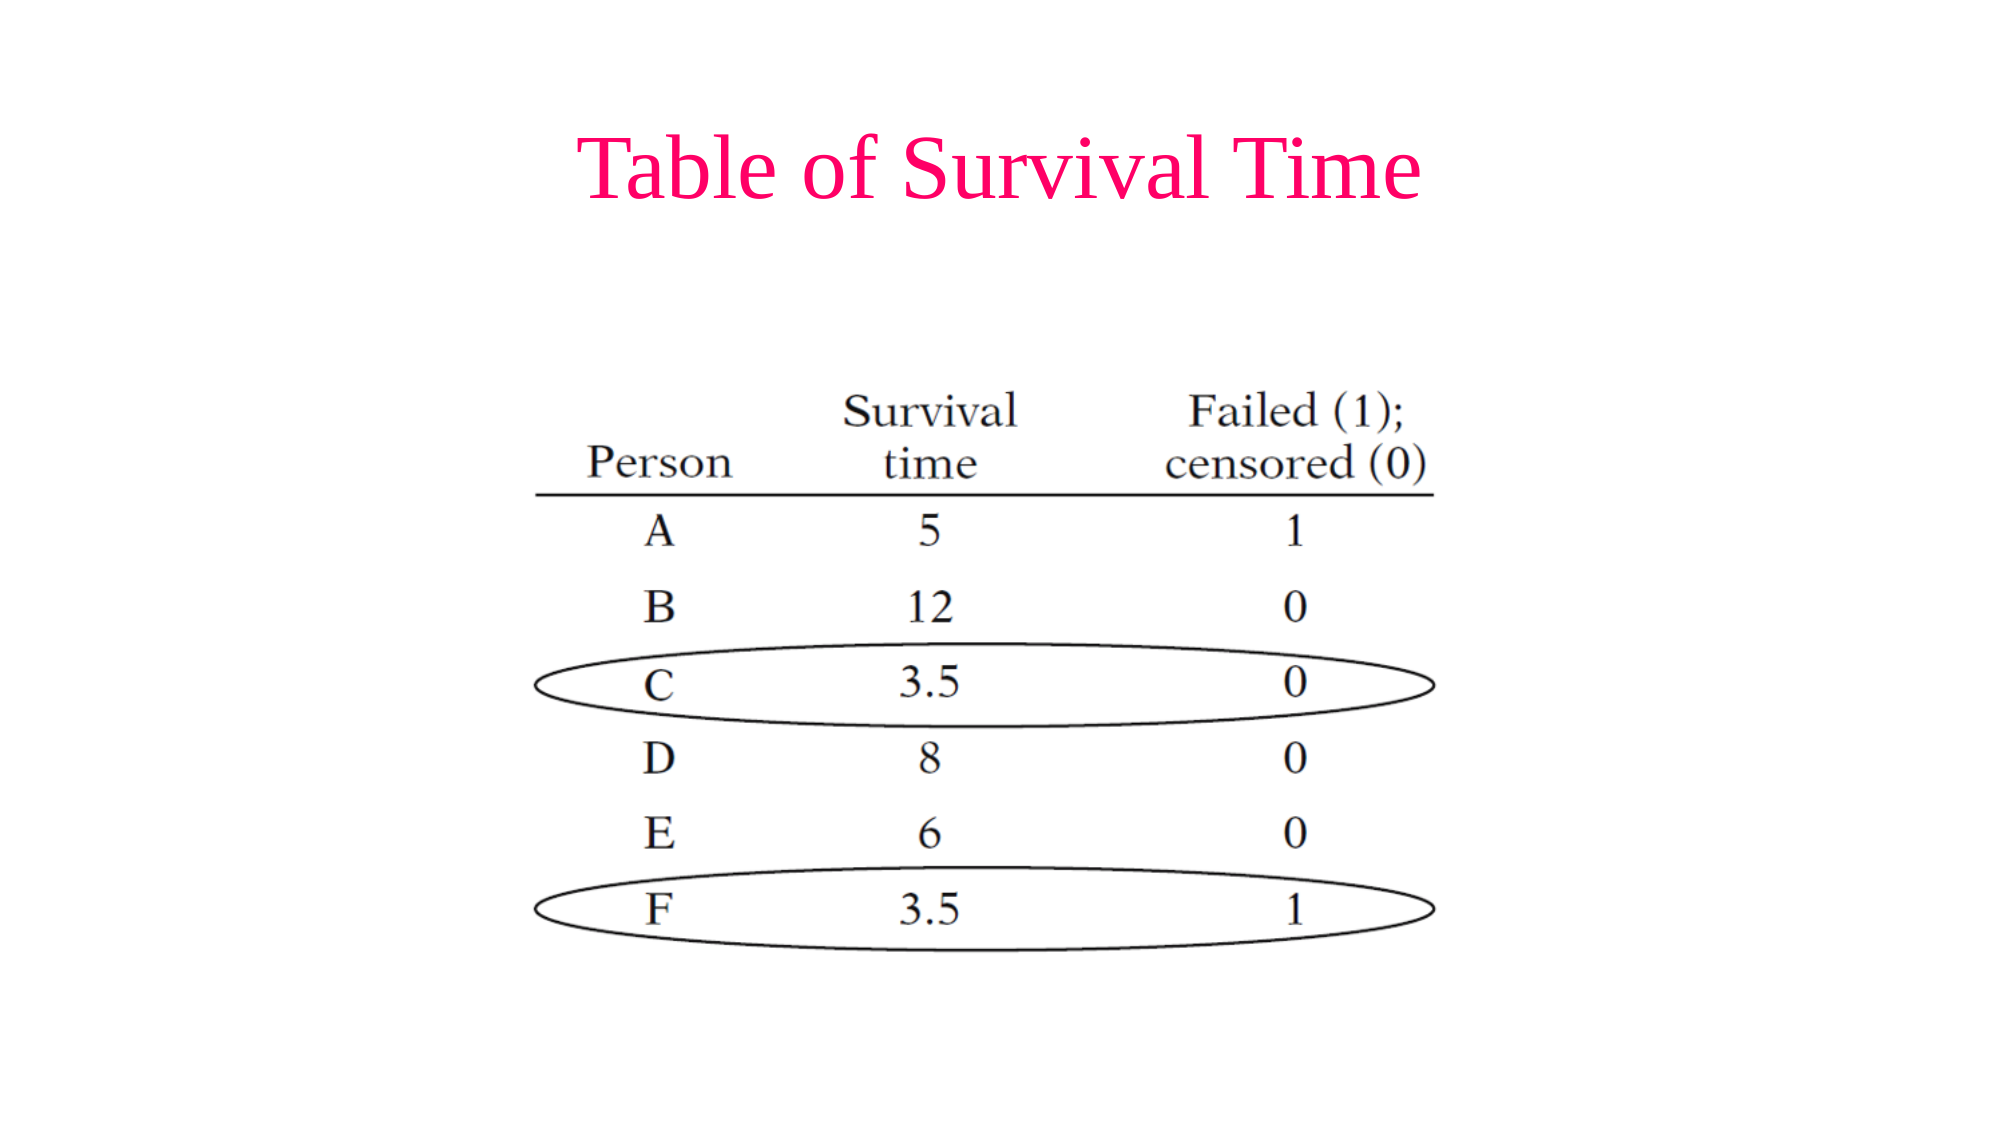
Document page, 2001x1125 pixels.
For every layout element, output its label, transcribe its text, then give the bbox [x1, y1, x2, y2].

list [517, 277, 1482, 992]
title Table of Survival Time [137, 59, 1863, 278]
